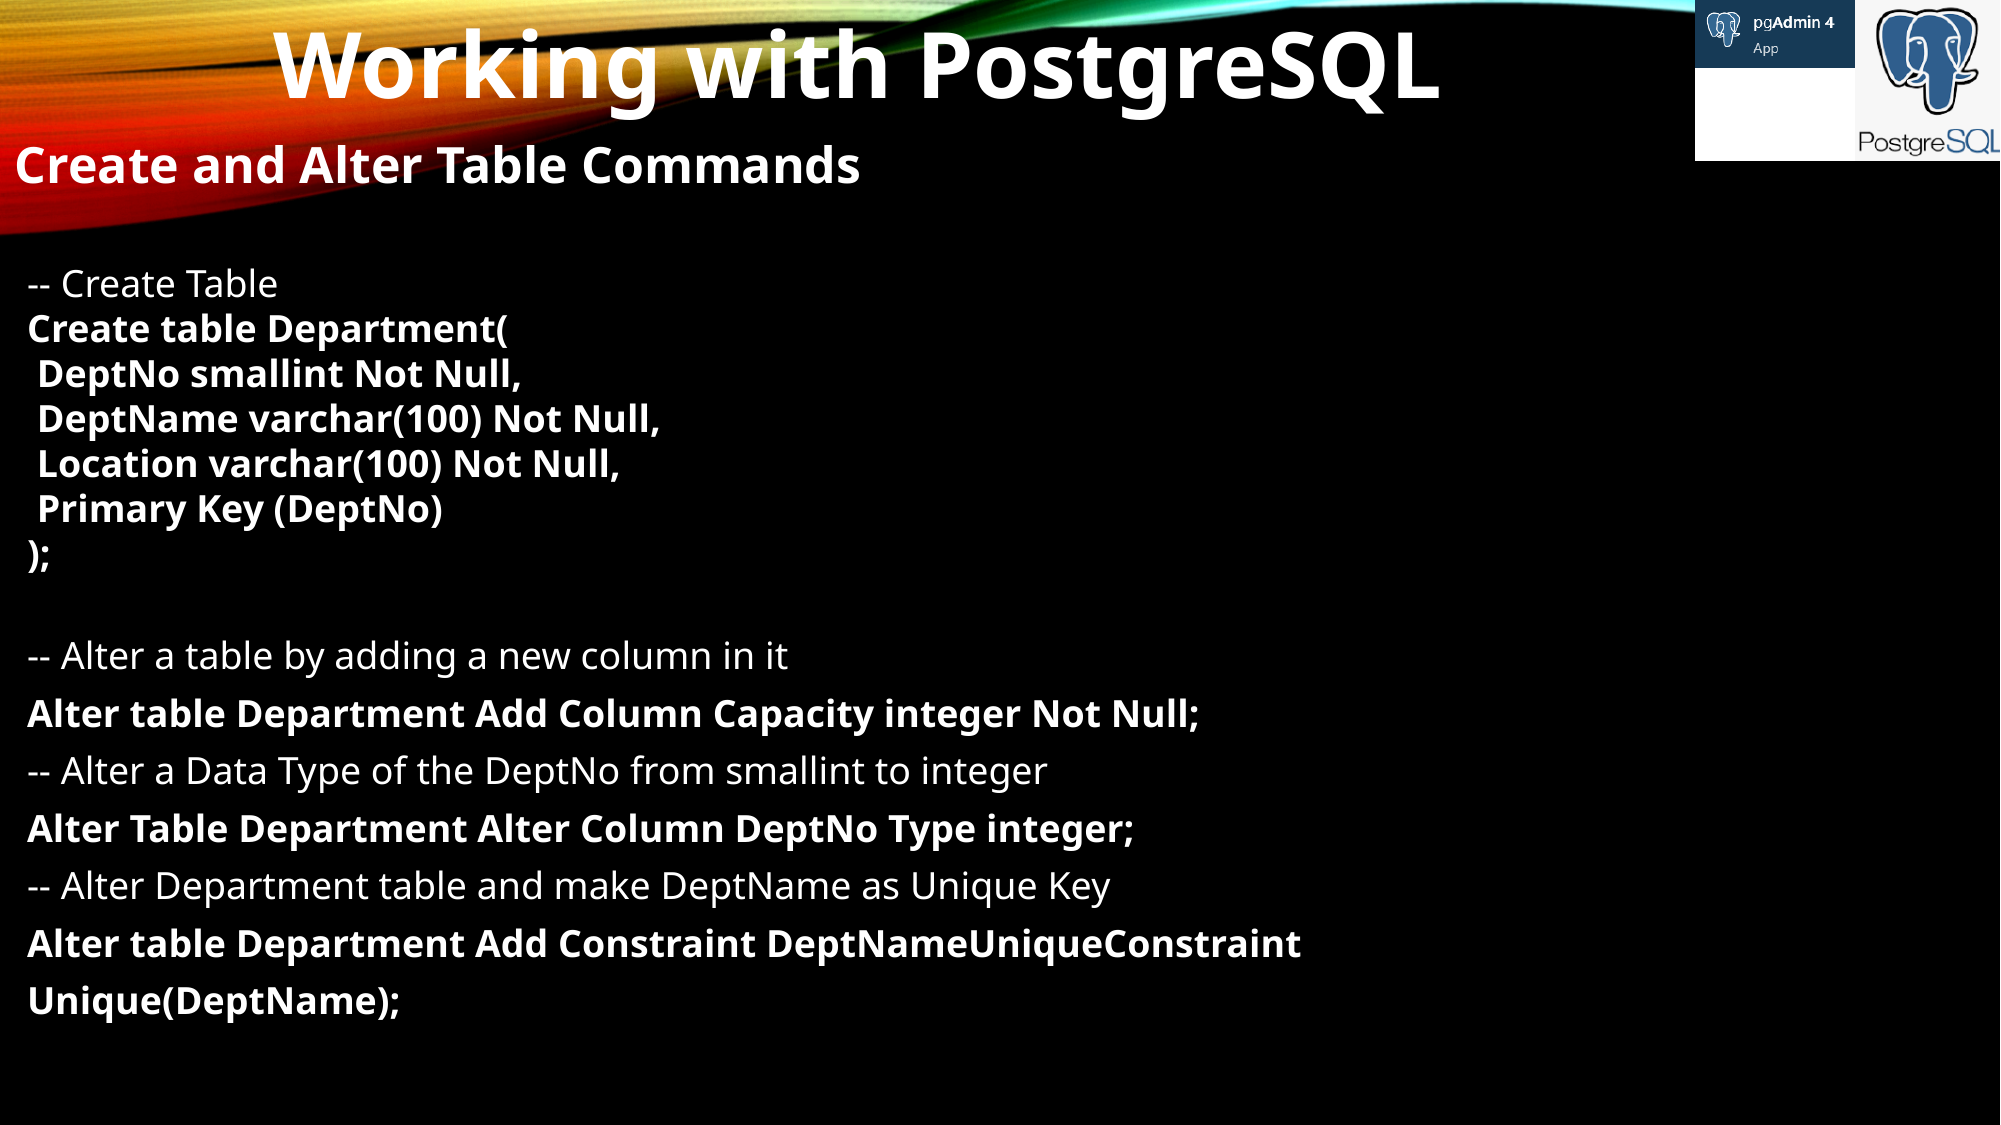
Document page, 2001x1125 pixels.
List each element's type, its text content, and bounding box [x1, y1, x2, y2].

text_box Create and Alter Table Commands [0, 126, 1694, 201]
text_box Working with PostgreSQL [0, 0, 1694, 125]
picture [0, 0, 2000, 237]
text_box -- Create Table Create table Department( DeptNo smallint Not Null, DeptName varchar(100) Not Null, Location varchar(100) Not Null, Primary Key (DeptNo) ); -- Alter a table by adding a new column in it Alter table Department Add Column Capacity integer Not Null; -- Alter a Data Type of the DeptNo from smallint to integer Alter Table Department Alter Column DeptNo Type integer; -- Alter Department table and make DeptName as Unique Key Alter table Department Add Constraint DeptNameUniqueConstraint Unique(DeptName); [12, 252, 1972, 1030]
